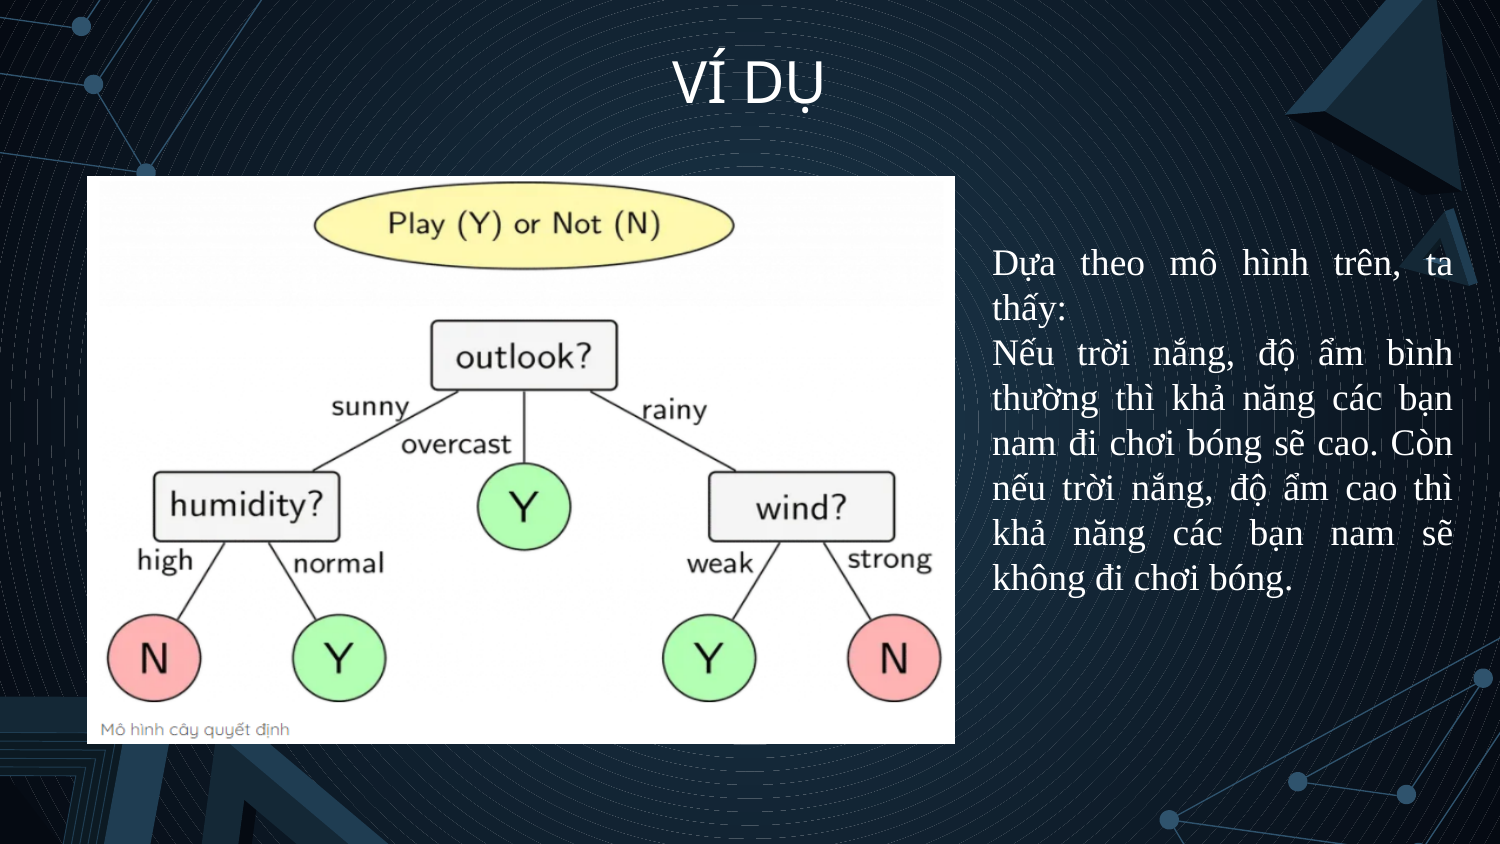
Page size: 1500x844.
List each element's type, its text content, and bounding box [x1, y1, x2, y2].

picture [87, 175, 955, 744]
title VÍ DỤ [116, 55, 1383, 104]
text_box Dựa theo mô hình trên, ta thấy: Nếu trời nắng, độ ẩm bình thường thì khả năng các bạn nam đi chơi bóng sẽ cao. Còn nếu trời nắng, độ ẩm cao thì khả năng các bạn nam sẽ không đi chơi bóng. [977, 230, 1469, 640]
